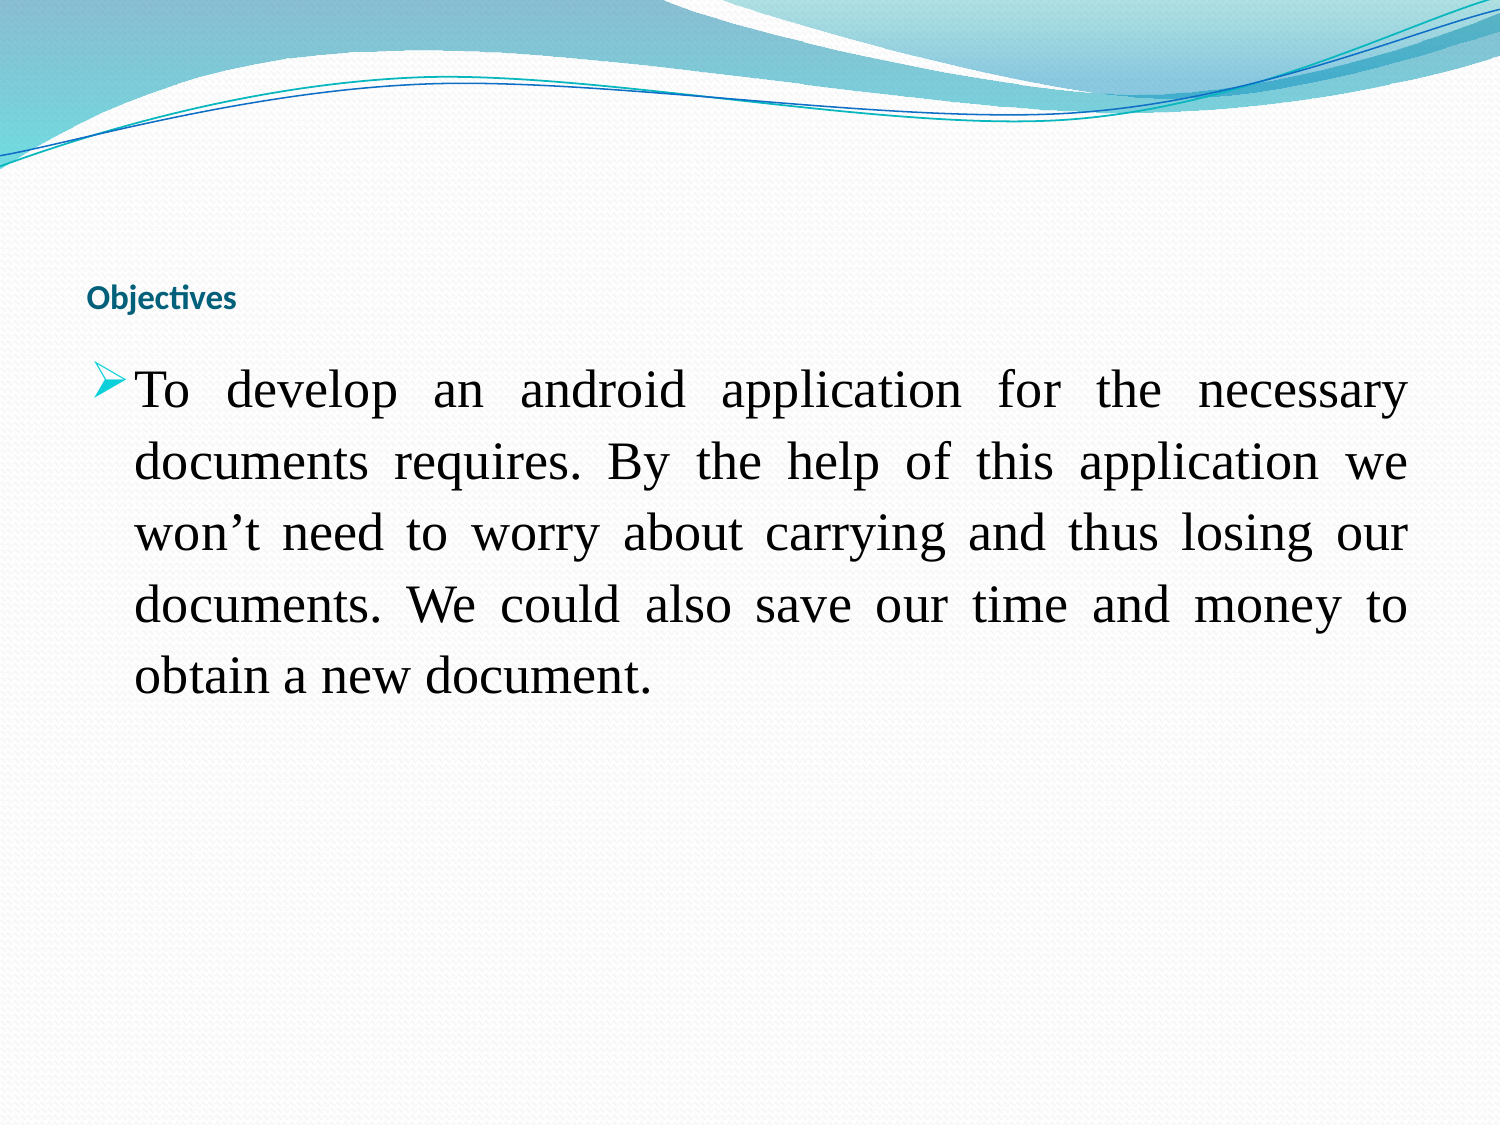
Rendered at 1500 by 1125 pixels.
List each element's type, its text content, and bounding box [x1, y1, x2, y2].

title Objectives [75, 115, 1425, 317]
list To develop an android application for the necessary documents requires. By the help of this application we won’t need to worry about carrying and thus losing our documents. We could also save our time and money to obtain a new document. [75, 339, 1425, 1038]
